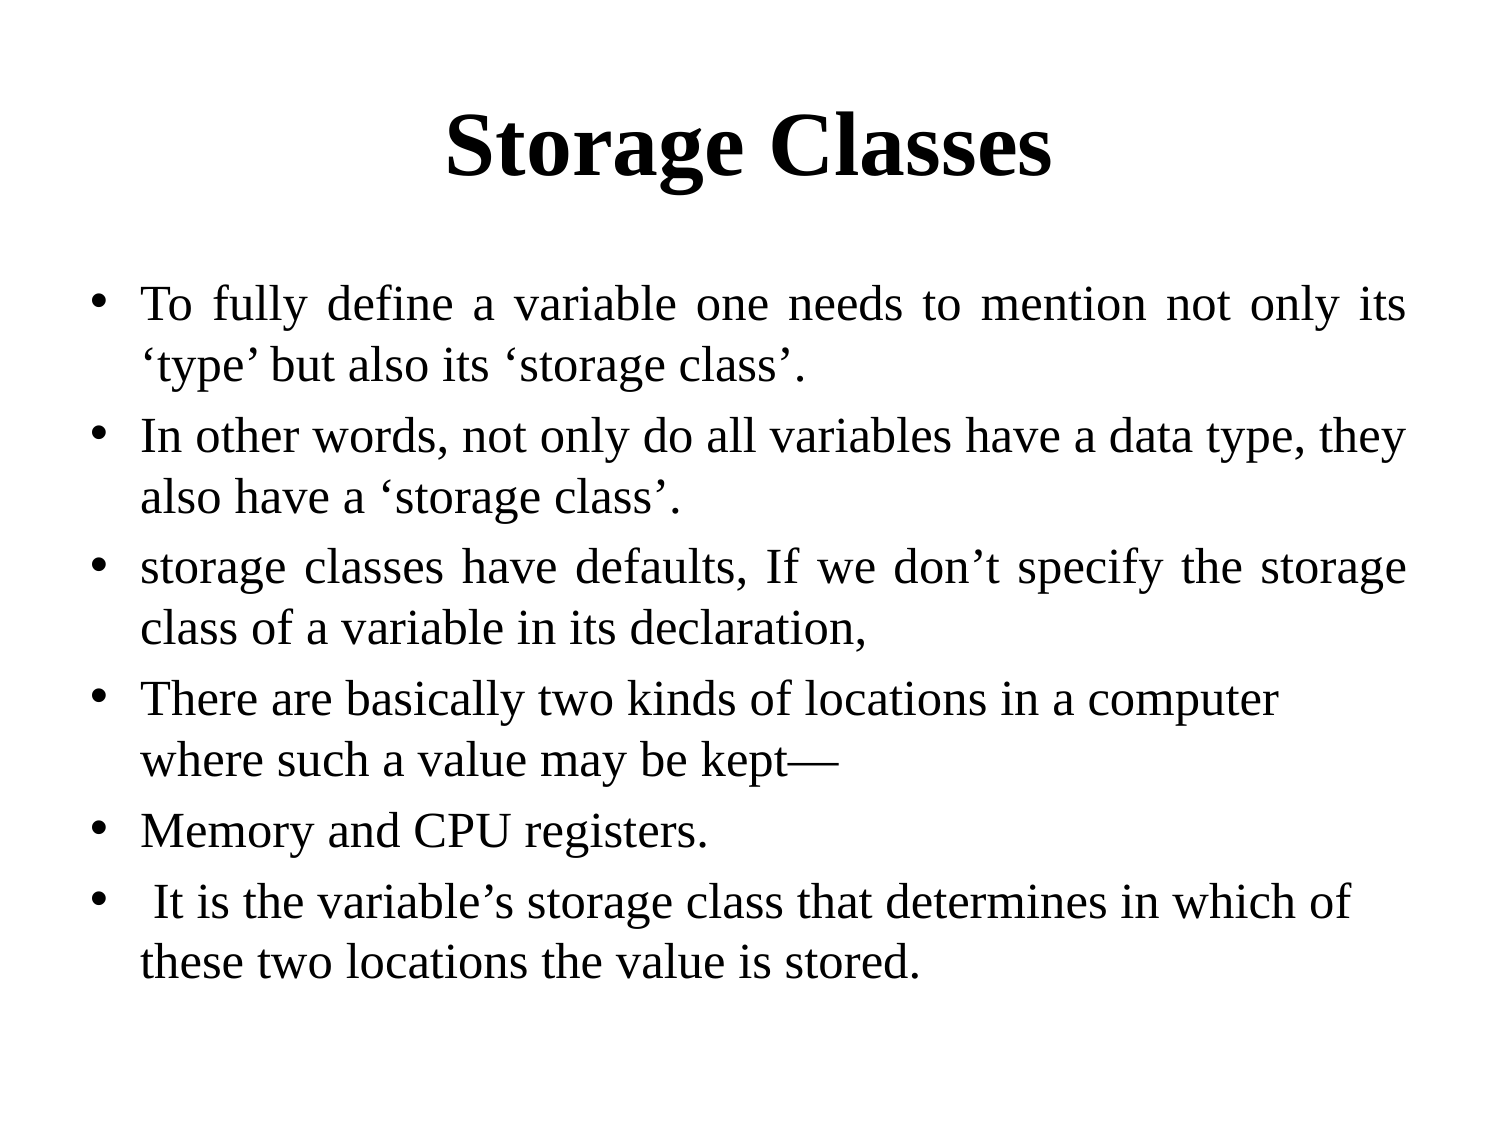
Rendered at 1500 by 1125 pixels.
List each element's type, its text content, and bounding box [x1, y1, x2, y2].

title Storage Classes [75, 45, 1425, 233]
list To fully define a variable one needs to mention not only its ‘type’ but also its ‘storage class’. In other words, not only do all variables have a data type, they also have a ‘storage class’. storage classes have defaults, If we don’t specify the storage class of a variable in its declaration, There are basically two kinds of locations in a computer where such a value may be kept— Memory and CPU registers. It is the variable’s storage class that determines in which of these two locations the value is stored. [75, 262, 1425, 1005]
